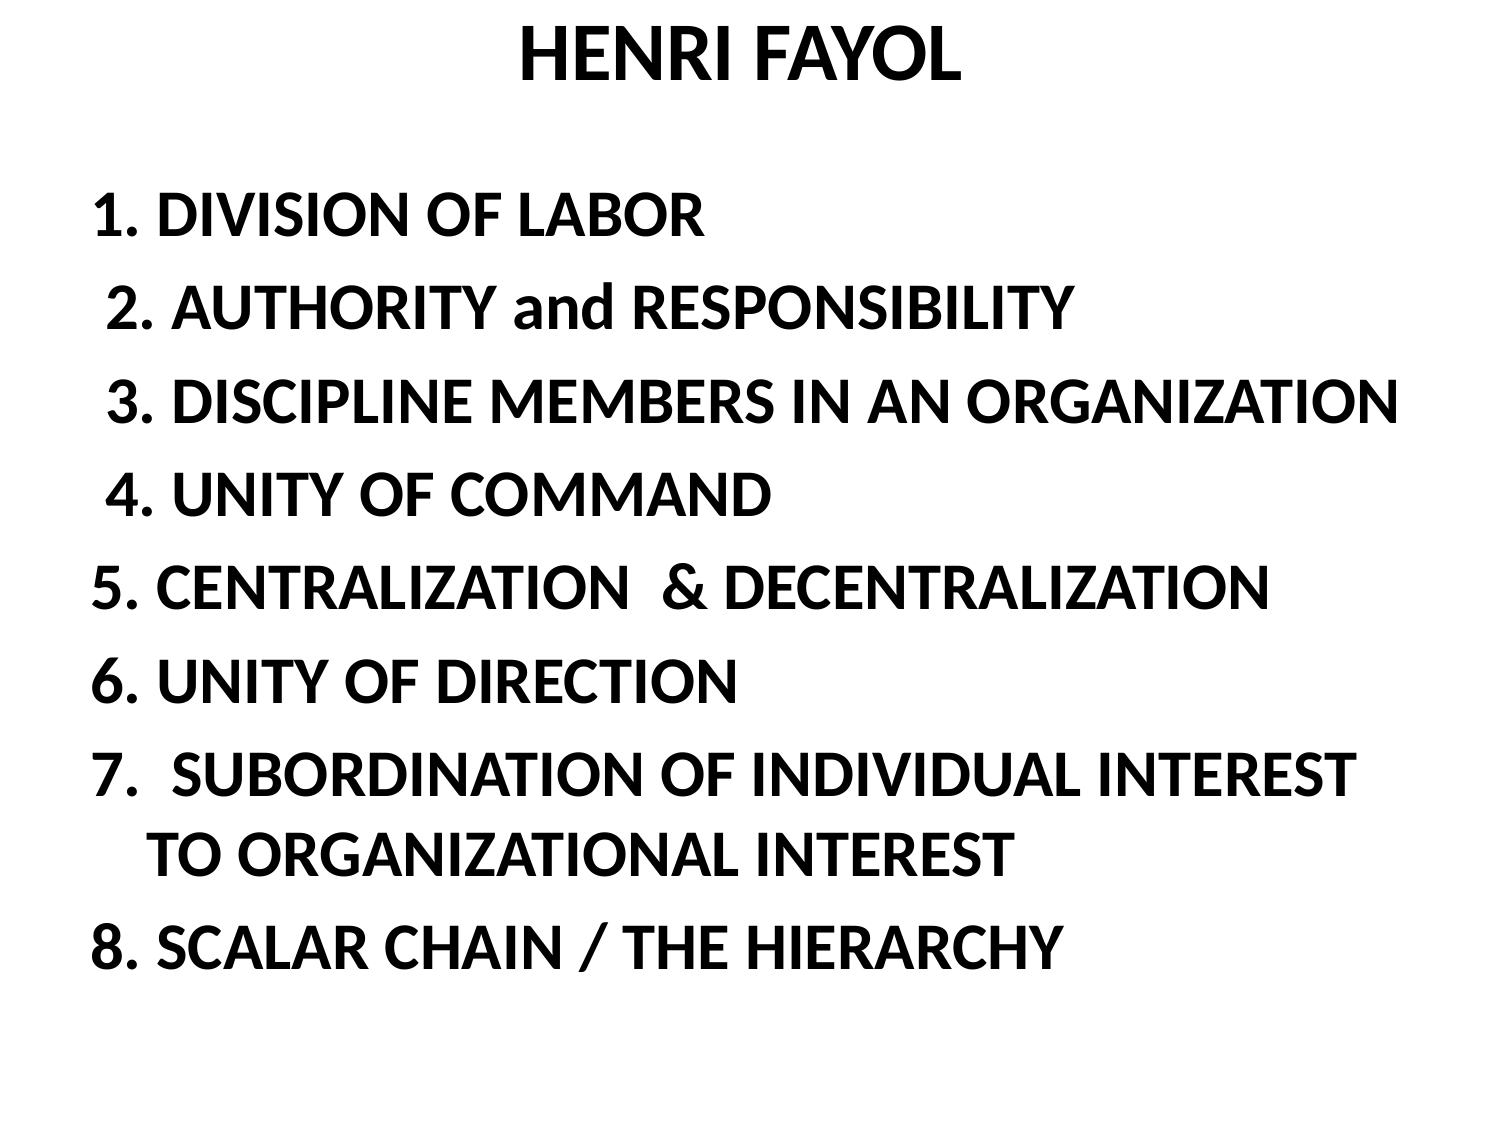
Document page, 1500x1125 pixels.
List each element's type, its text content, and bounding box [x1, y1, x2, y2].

list 1. DIVISION OF LABOR 2. AUTHORITY and RESPONSIBILITY 3. DISCIPLINE MEMBERS IN AN ORGANIZATION 4. UNITY OF COMMAND 5. CENTRALIZATION & DECENTRALIZATION 6. UNITY OF DIRECTION 7. SUBORDINATION OF INDIVIDUAL INTEREST TO ORGANIZATIONAL INTEREST 8. SCALAR CHAIN / THE HIERARCHY [75, 162, 1425, 1080]
title HENRI FAYOL [75, 45, 1425, 150]
